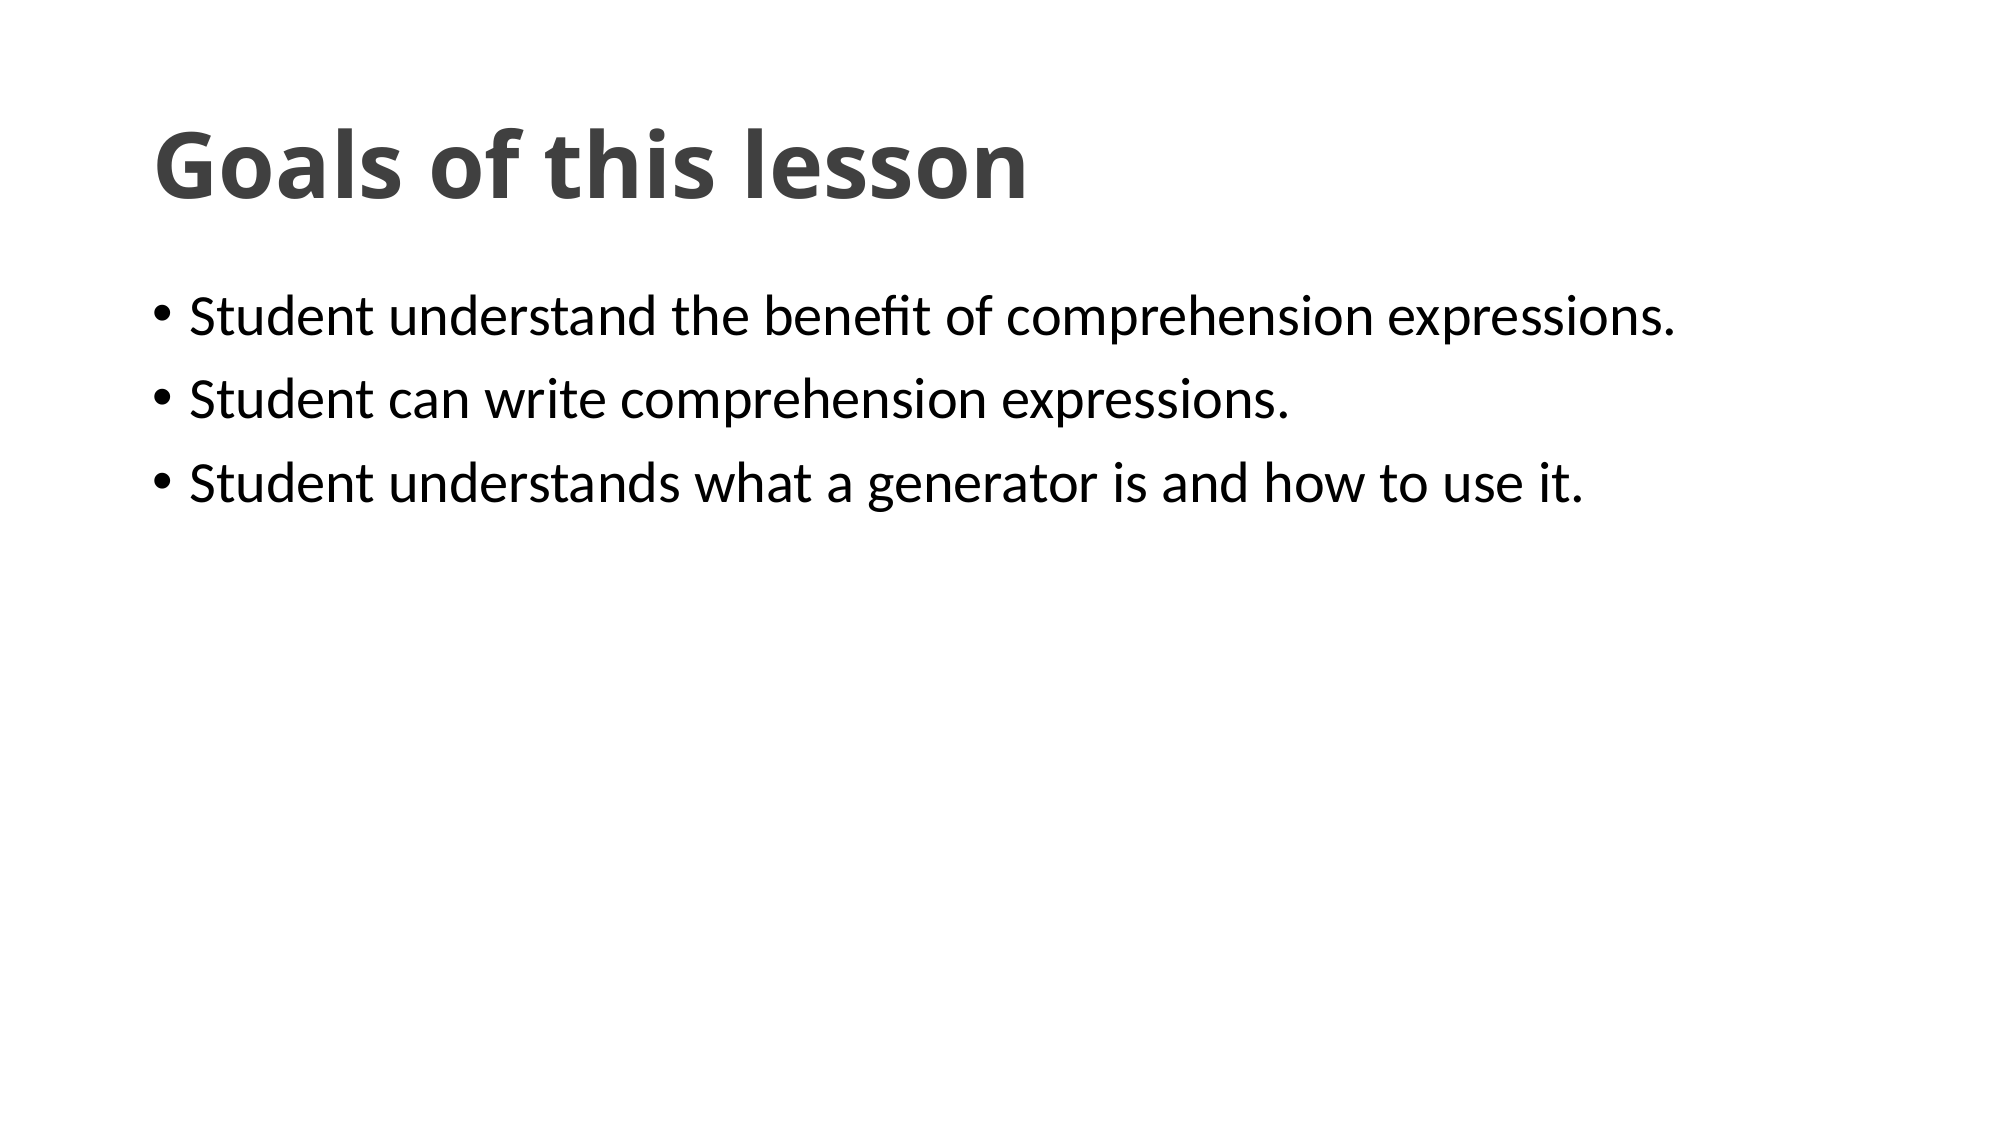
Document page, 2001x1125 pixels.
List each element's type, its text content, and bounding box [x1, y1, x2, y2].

title Goals of this lesson [137, 59, 1863, 277]
text_box Student understand the benefit of comprehension expressions. Student can write comprehension expressions. Student understands what a generator is and how to use it. [137, 277, 1863, 1103]
